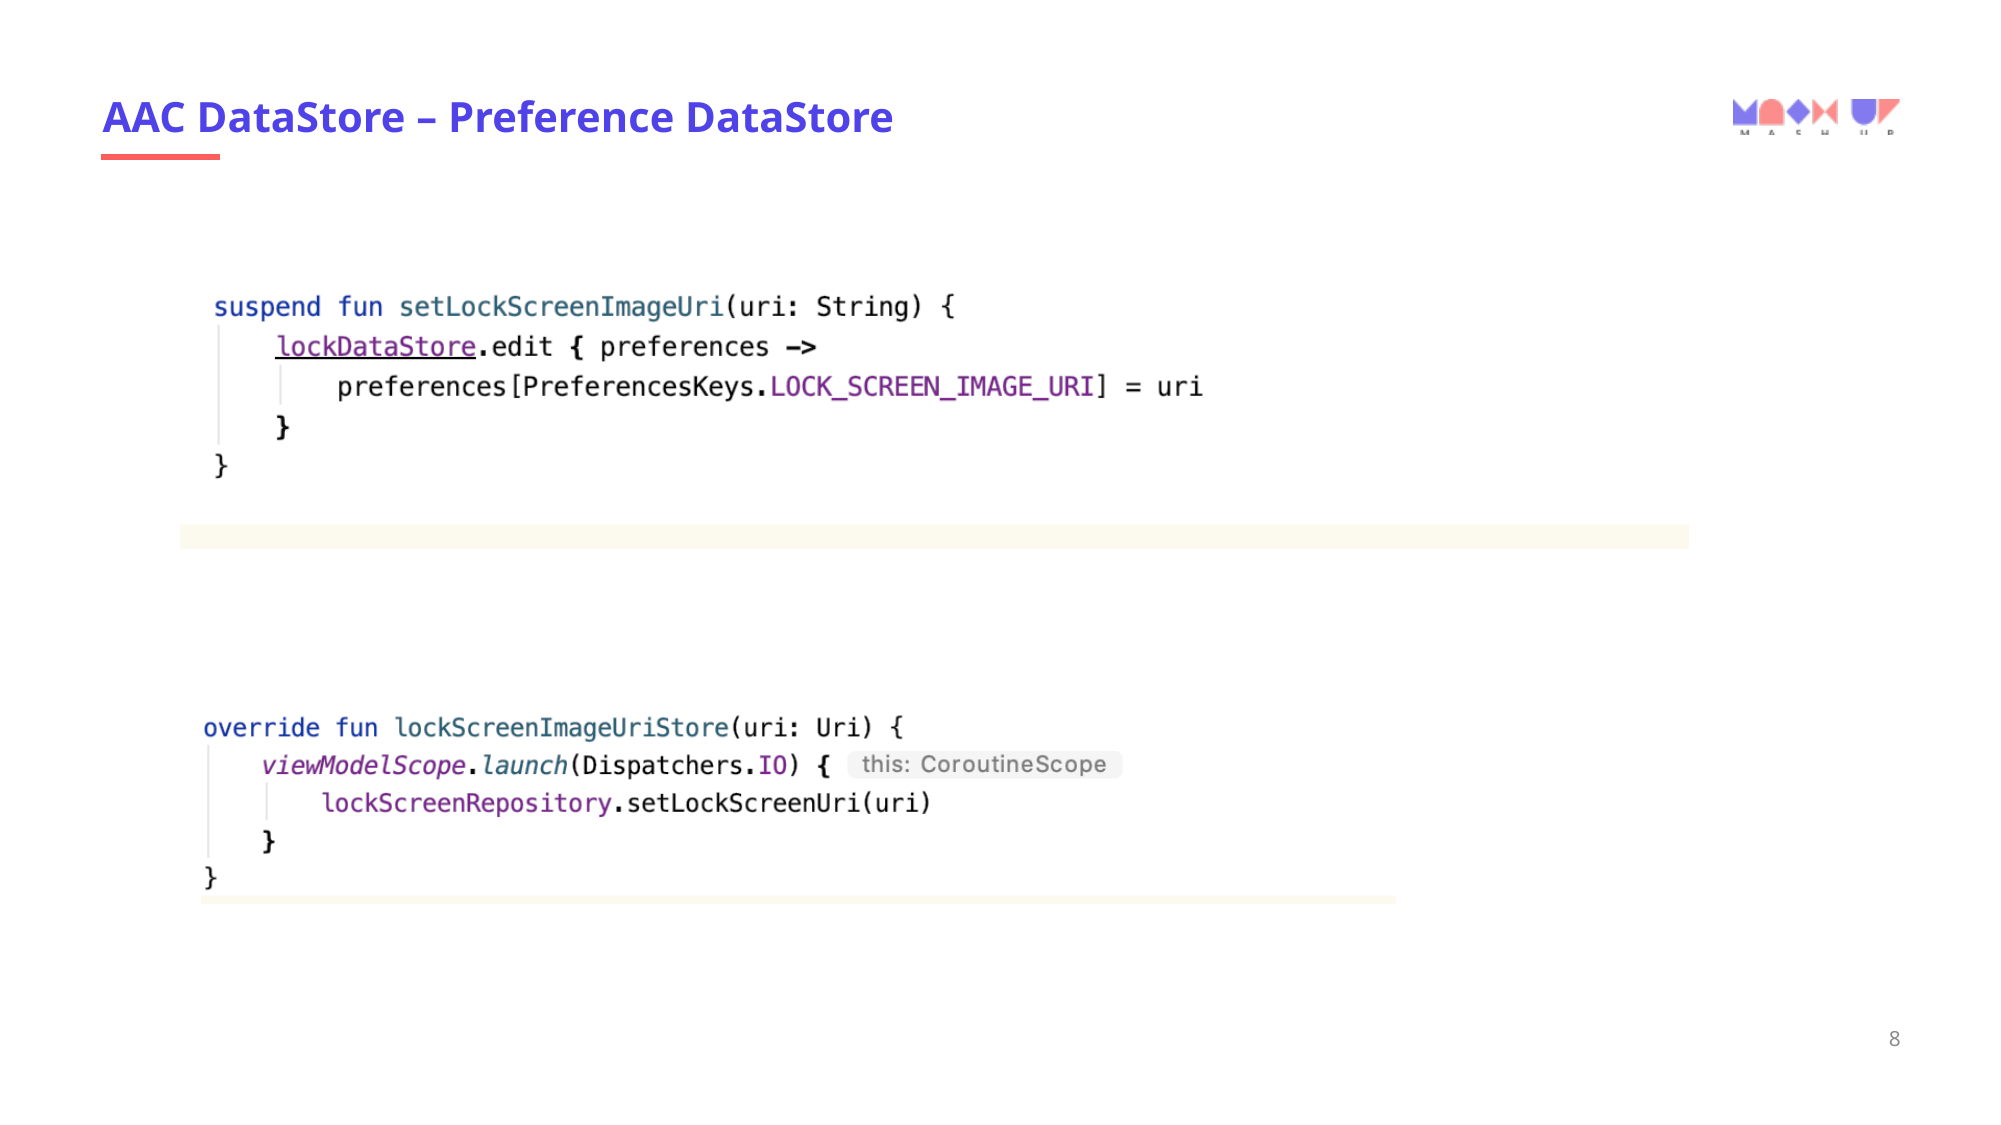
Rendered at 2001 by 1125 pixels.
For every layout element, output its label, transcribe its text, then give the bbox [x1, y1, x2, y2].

title AAC DataStore – Preference DataStore [87, 89, 935, 141]
picture [180, 276, 1689, 549]
picture [201, 705, 1396, 904]
slide_number 8 [1465, 1010, 1916, 1070]
